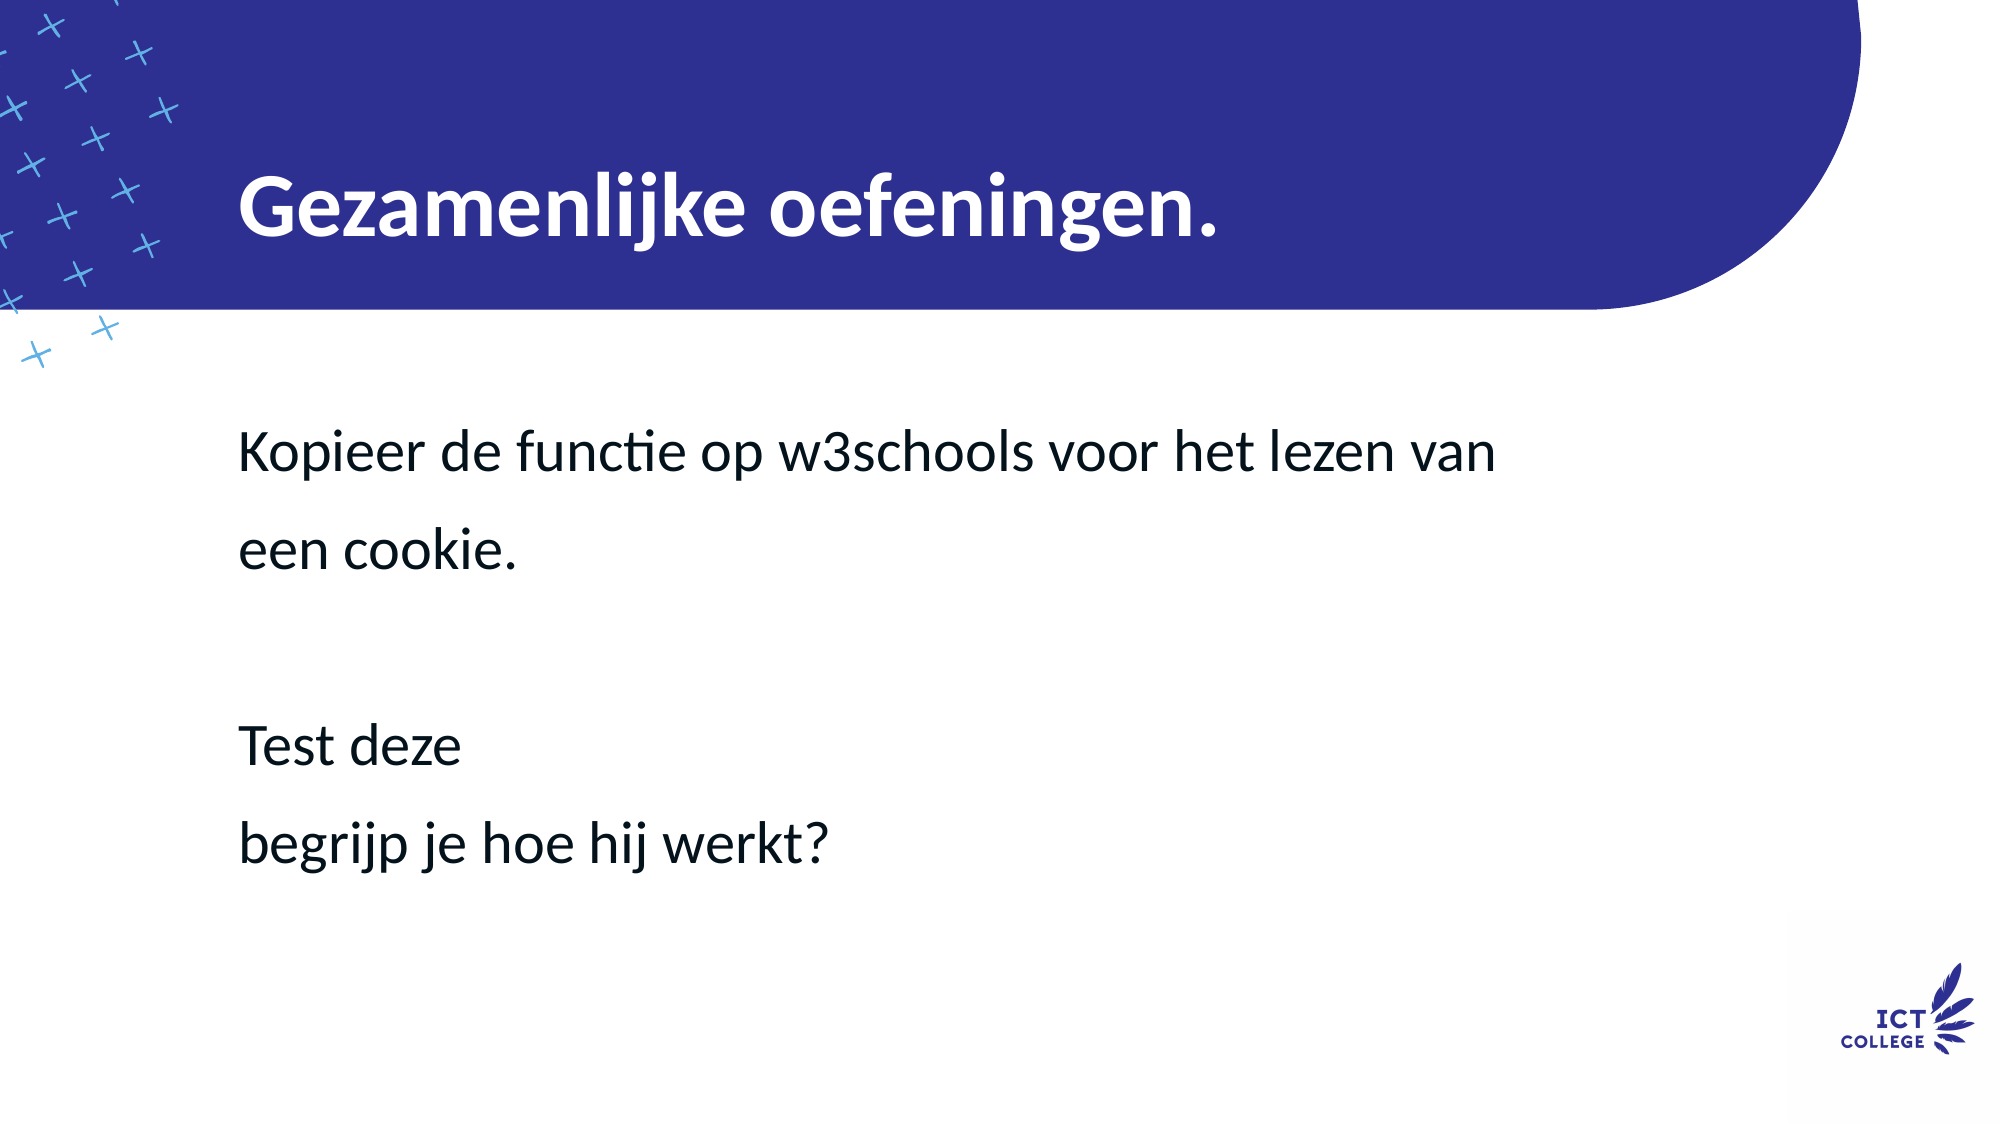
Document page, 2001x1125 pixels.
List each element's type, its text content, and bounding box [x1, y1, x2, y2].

picture [1787, 911, 2000, 1124]
list Kopieer de functie op w3schools voor het lezen van een cookie. Test deze begrijp je hoe hij werkt? [238, 378, 1579, 1044]
title Gezamenlijke oefeningen. [238, 46, 1579, 264]
